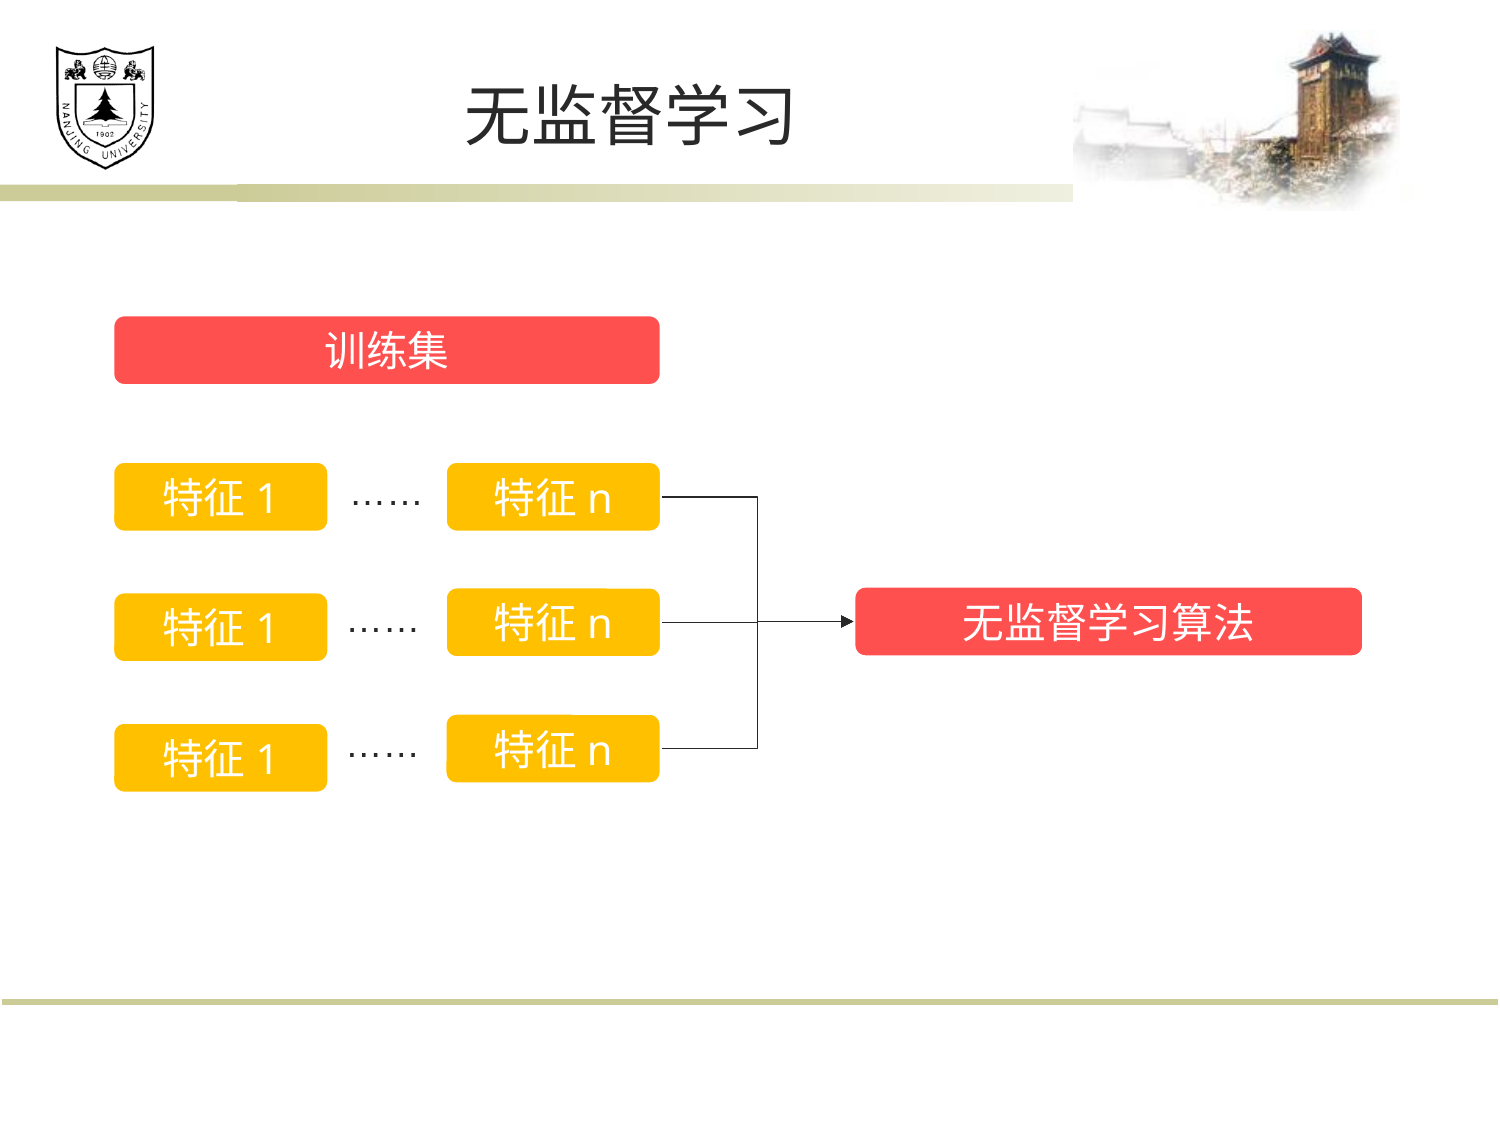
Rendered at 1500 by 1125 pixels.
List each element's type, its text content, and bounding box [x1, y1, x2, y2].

picture [2, 999, 1498, 1005]
picture [1073, 30, 1400, 211]
picture [50, 42, 160, 173]
title 无监督学习 [171, 66, 1093, 161]
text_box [111, 314, 1365, 847]
